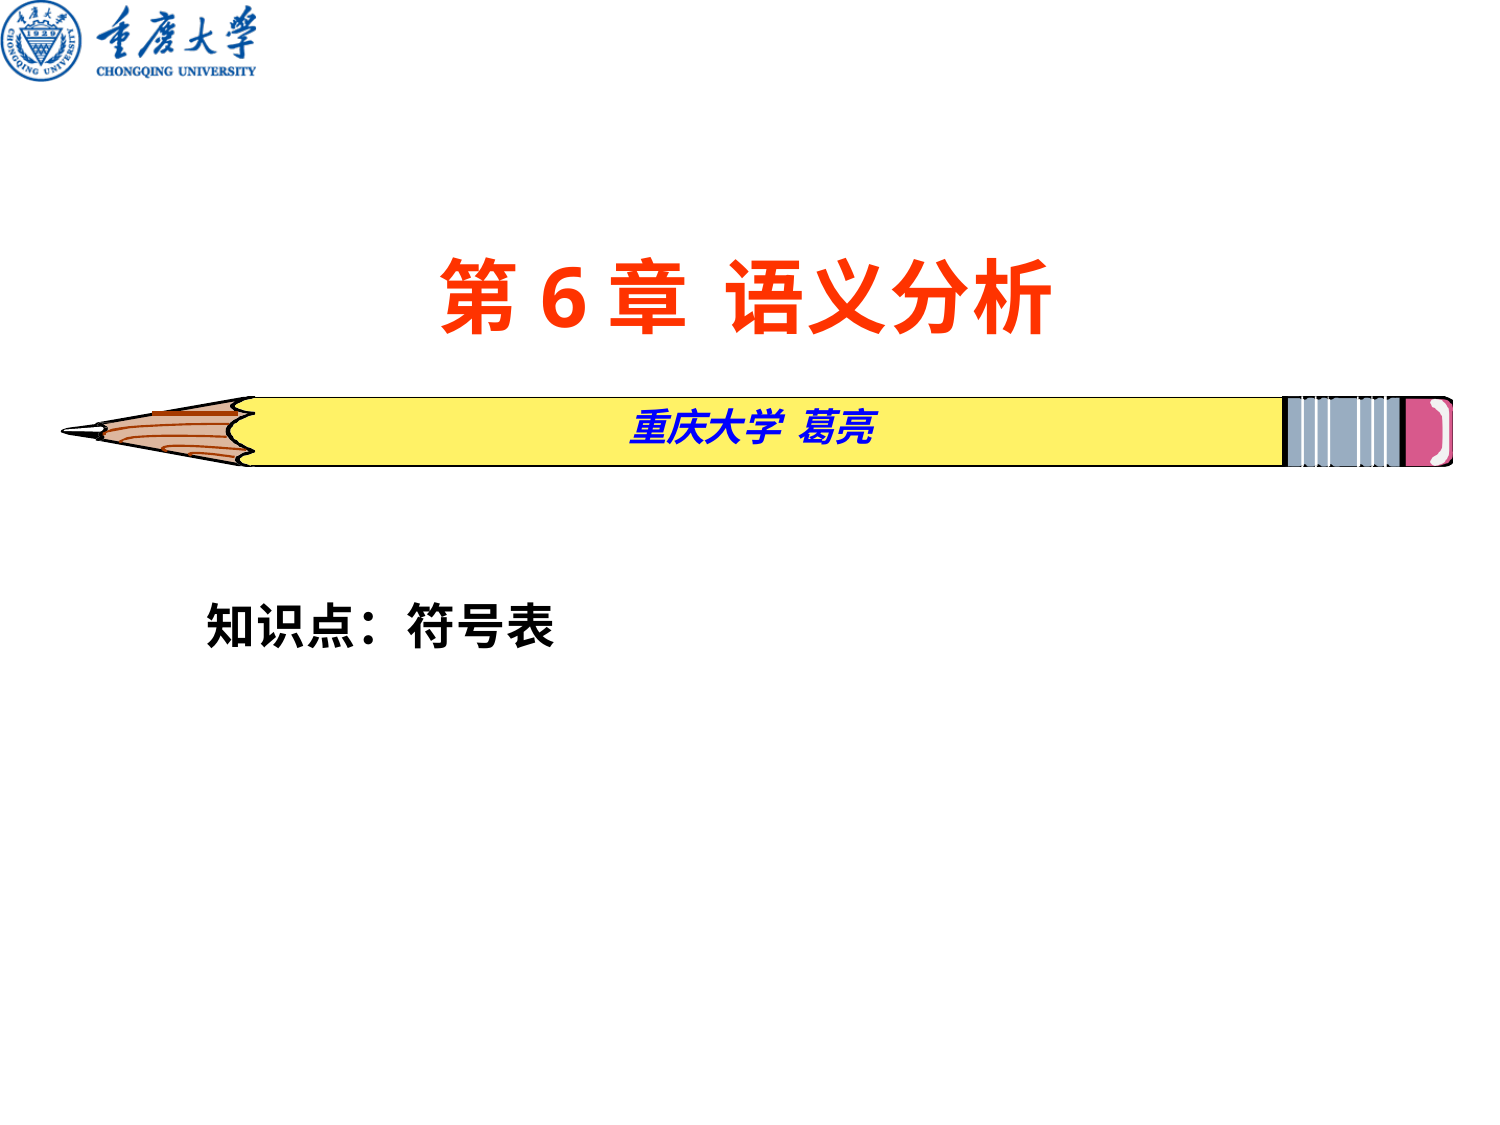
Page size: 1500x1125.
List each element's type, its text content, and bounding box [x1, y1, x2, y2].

text_box [99, 439, 225, 464]
text_box [108, 414, 225, 429]
text_box [95, 422, 108, 441]
text_box [200, 455, 225, 460]
text_box [256, 398, 1282, 465]
text_box [123, 437, 225, 448]
text_box [160, 444, 247, 453]
text_box 知识点：符号表 [204, 593, 561, 654]
text_box [174, 404, 225, 413]
text_box [118, 434, 227, 444]
text_box [1282, 396, 1453, 467]
title 第6章 语义分析 [435, 242, 1058, 433]
text_box [60, 424, 95, 439]
text_box [63, 427, 95, 432]
text_box [187, 451, 235, 459]
text_box 重庆大学 葛亮 [626, 433, 886, 449]
text_box [108, 425, 225, 441]
text_box [225, 396, 256, 467]
text_box [0, 0, 257, 82]
text_box [166, 447, 225, 454]
text_box [102, 422, 230, 436]
text_box [99, 396, 252, 424]
